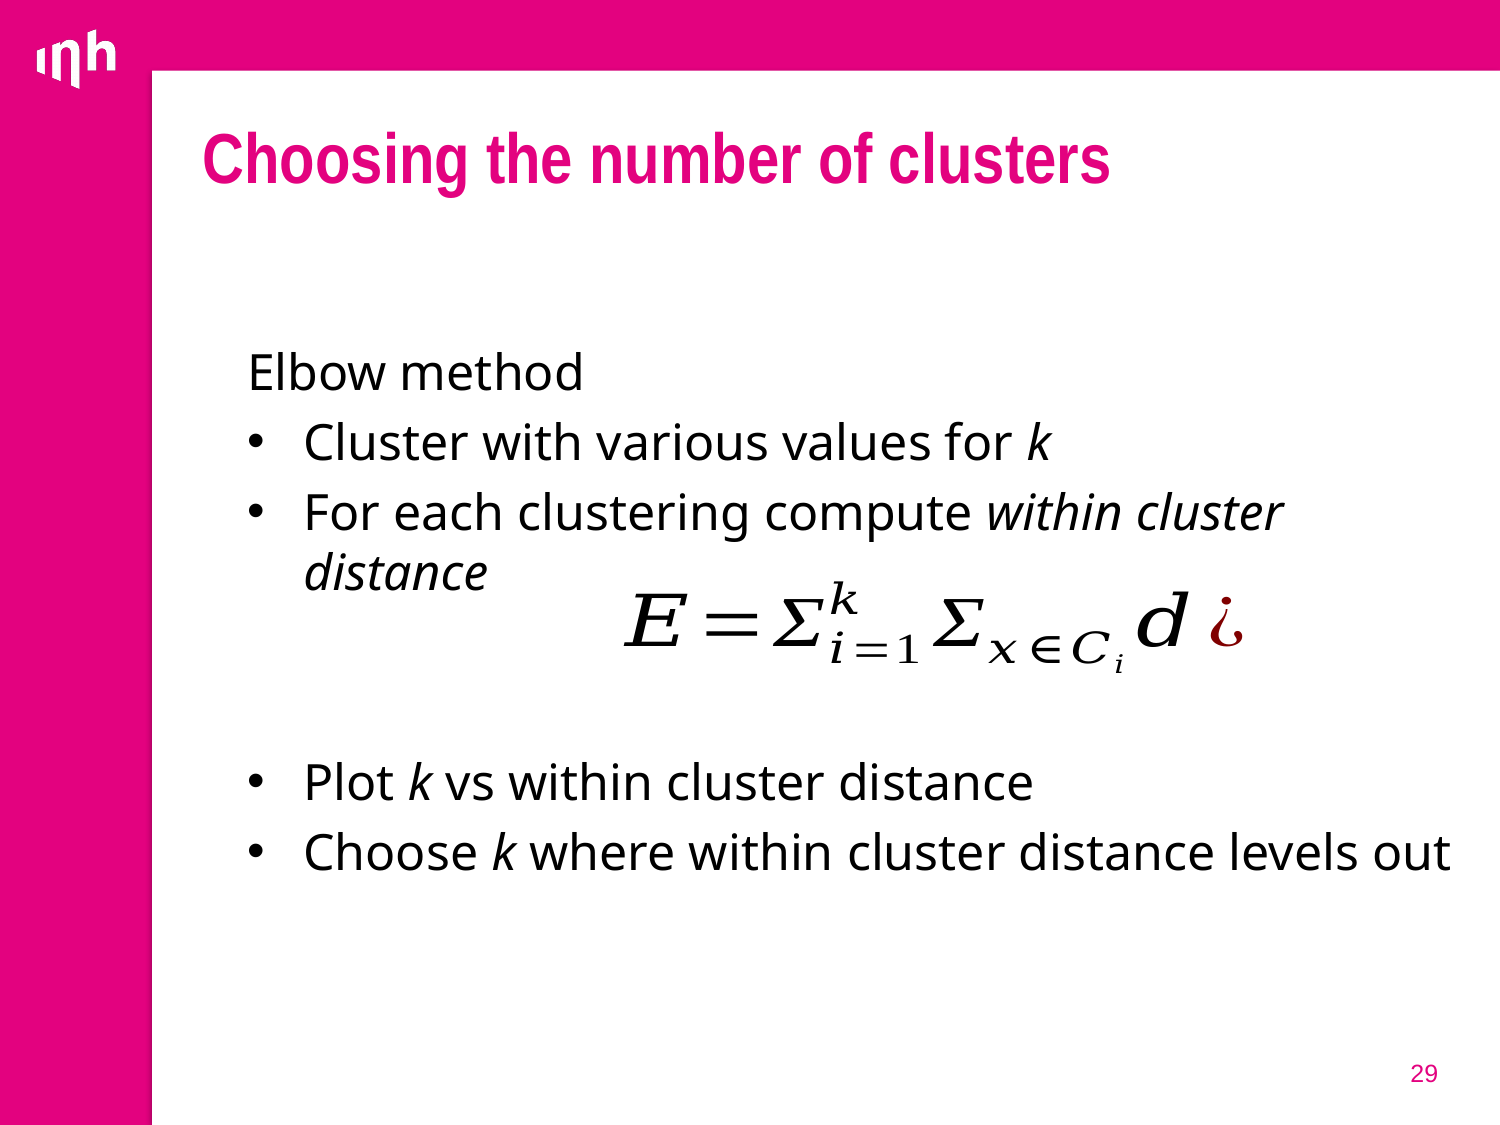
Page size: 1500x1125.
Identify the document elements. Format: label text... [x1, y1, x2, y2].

slide_number 29 [1103, 1042, 1454, 1103]
list Elbow method Cluster with various values for k For each clustering compute within cluster distance Plot k vs within cluster distance Choose k where within cluster distance levels out [231, 332, 1471, 1007]
picture [29, 12, 123, 106]
title Choosing the number of clusters [187, 104, 1454, 307]
